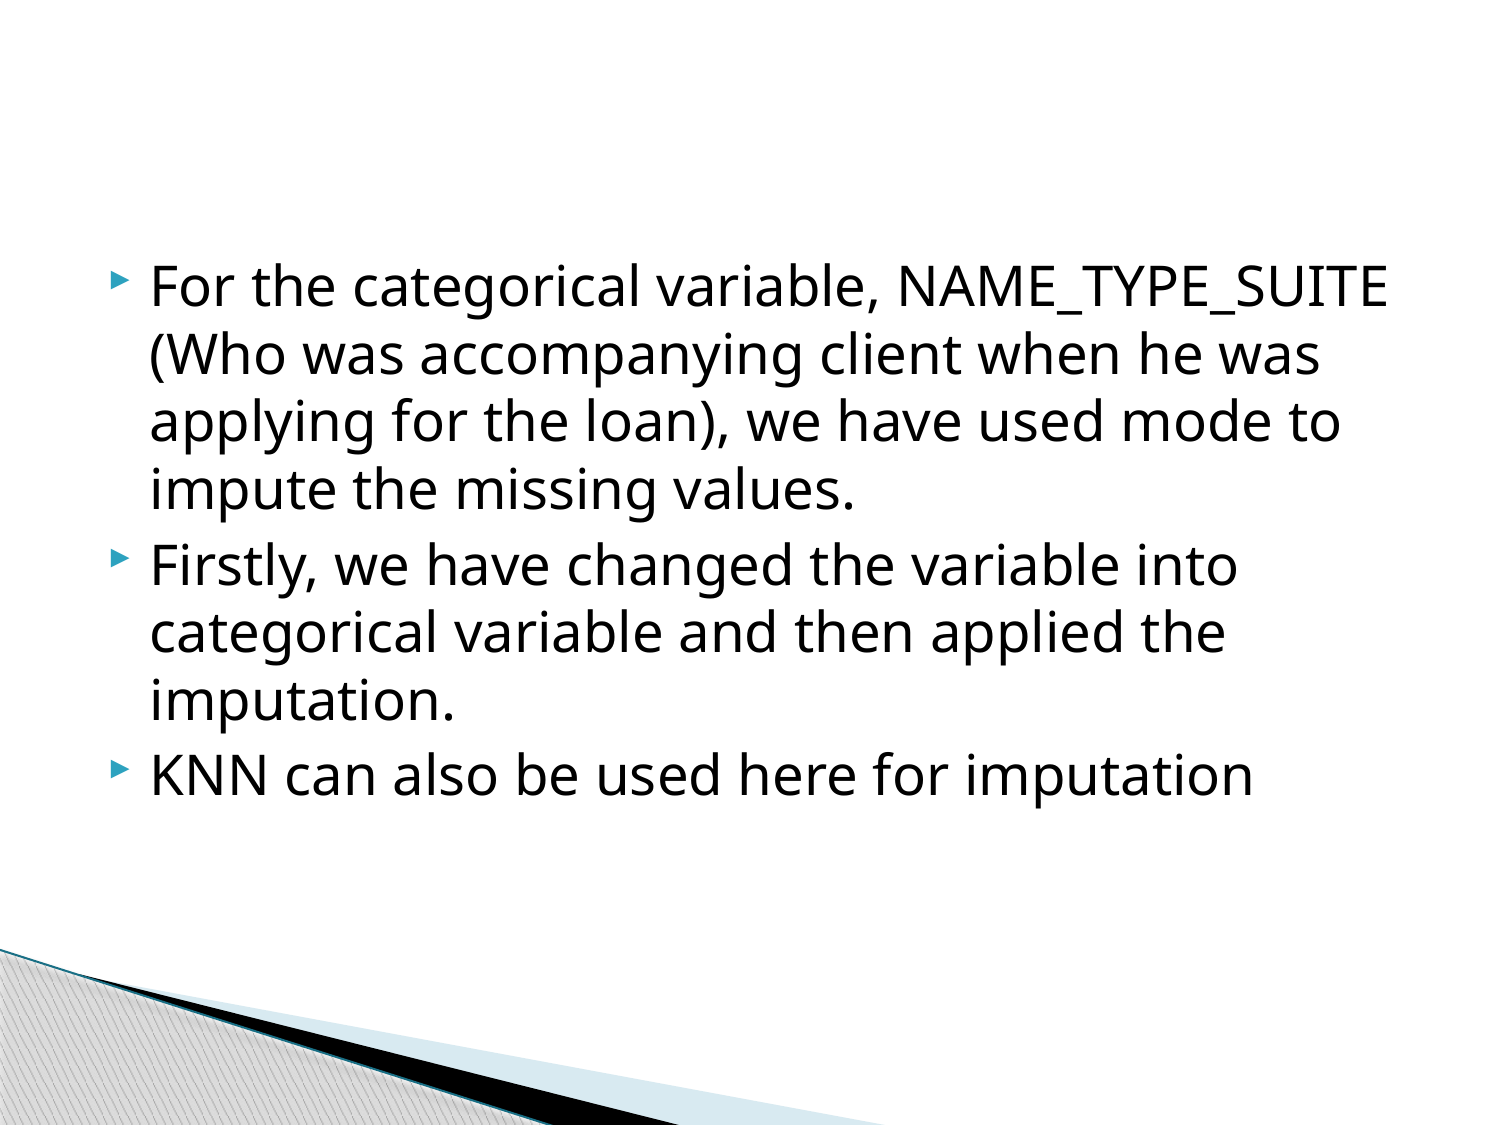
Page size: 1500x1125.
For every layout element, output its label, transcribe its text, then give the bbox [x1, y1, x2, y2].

list For the categorical variable, NAME_TYPE_SUITE (Who was accompanying client when he was applying for the loan), we have used mode to impute the missing values. Firstly, we have changed the variable into categorical variable and then applied the imputation. KNN can also be used here for imputation [75, 243, 1425, 986]
